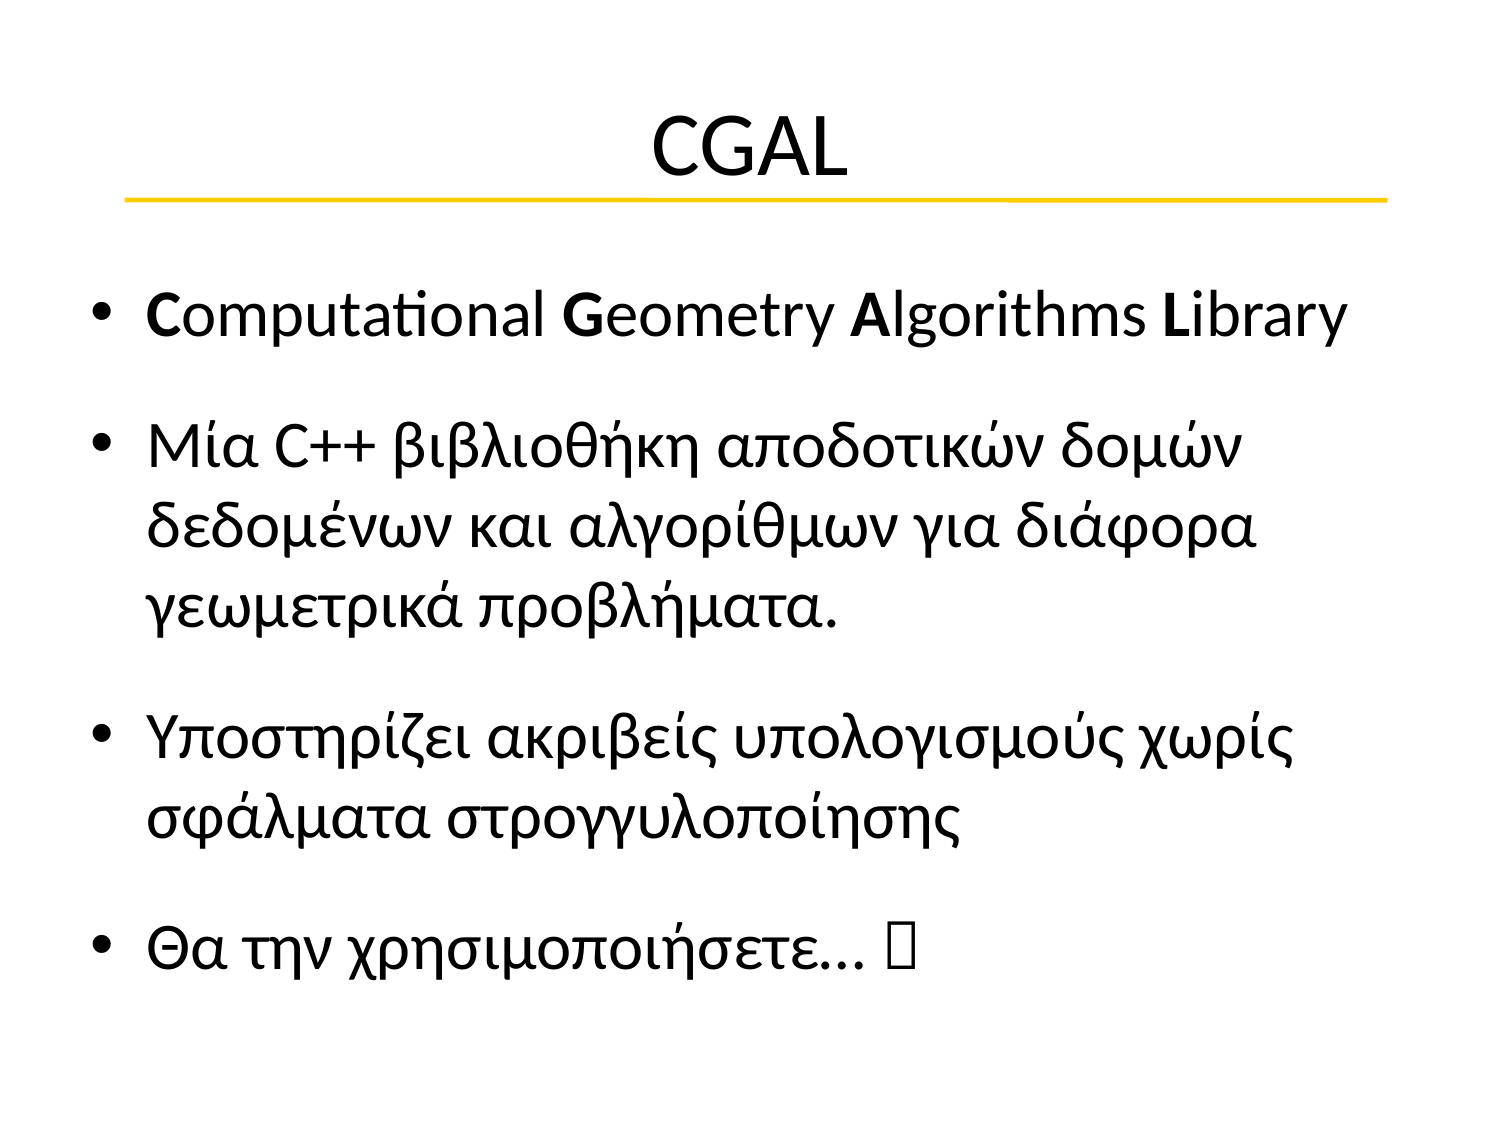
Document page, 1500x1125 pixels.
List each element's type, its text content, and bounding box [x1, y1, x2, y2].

title CGAL [75, 45, 1425, 233]
list Computational Geometry Algorithms Library Μία C++ βιβλιοθήκη αποδοτικών δομών δεδομένων και αλγορίθμων για διάφορα γεωμετρικά προβλήματα. Υποστηρίζει ακριβείς υπολογισμούς χωρίς σφάλματα στρογγυλοποίησης Θα την χρησιμοποιήσετε…  [75, 262, 1425, 1005]
